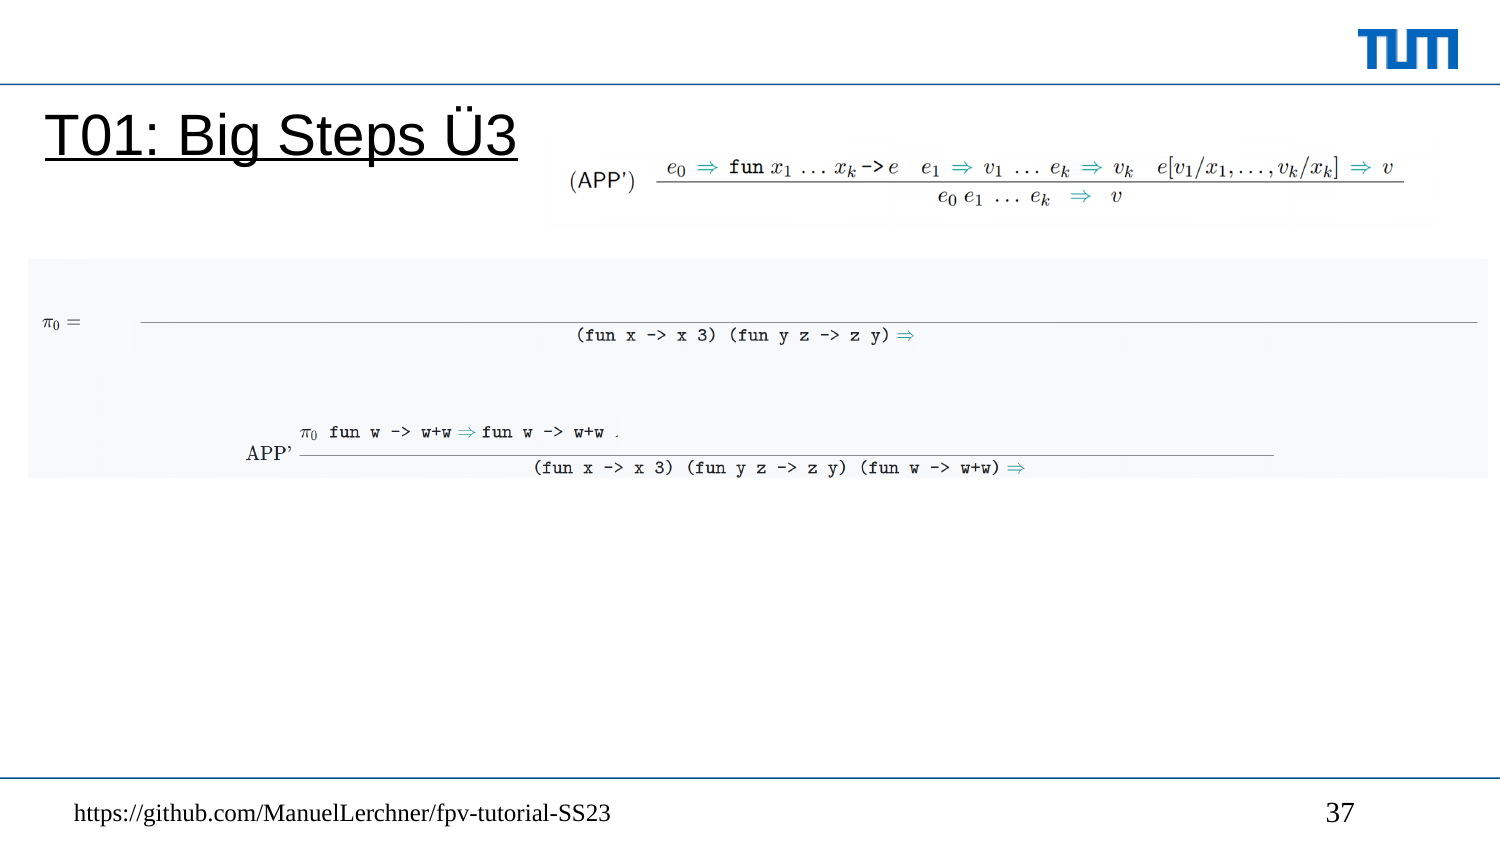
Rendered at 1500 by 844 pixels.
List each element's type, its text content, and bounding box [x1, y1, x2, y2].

picture [548, 135, 1439, 229]
picture [1358, 29, 1458, 69]
picture [28, 259, 1488, 486]
title T01: Big Steps Ü3 [29, 90, 1477, 183]
footer https://github.com/ManuelLerchner/fpv-tutorial-SS23 [58, 777, 827, 844]
